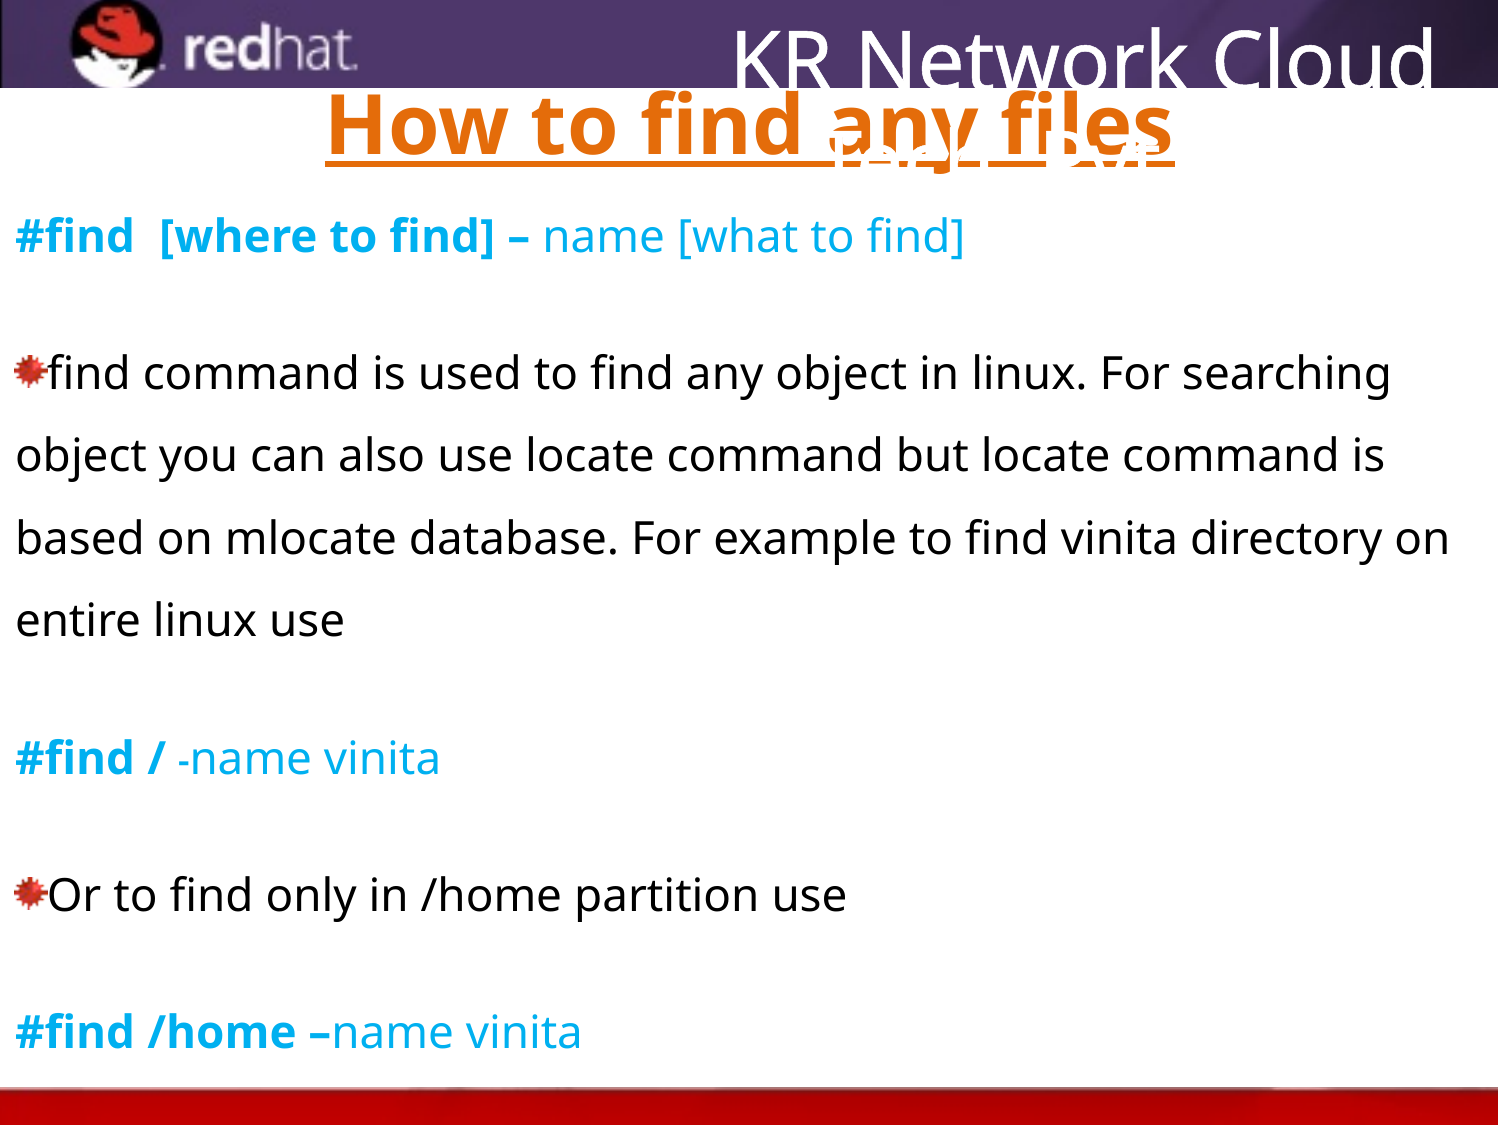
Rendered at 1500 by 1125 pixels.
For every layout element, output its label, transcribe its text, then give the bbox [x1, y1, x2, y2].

text_box KR Network Cloud Tech. Pvt. Ltd. [667, 95, 1500, 215]
picture [14, 877, 48, 910]
picture [14, 355, 48, 388]
picture [0, 1087, 1499, 1125]
text_box How to find any files #find [where to find] – name [what to find] find command is used to find any object in linux. For searching object you can also use locate command but locate command is based on mlocate database. For example to find vinita directory on entire linux use #find / -name vinita Or to find only in /home partition use #find /home –name vinita [0, 96, 1500, 1087]
picture [0, 0, 1499, 88]
